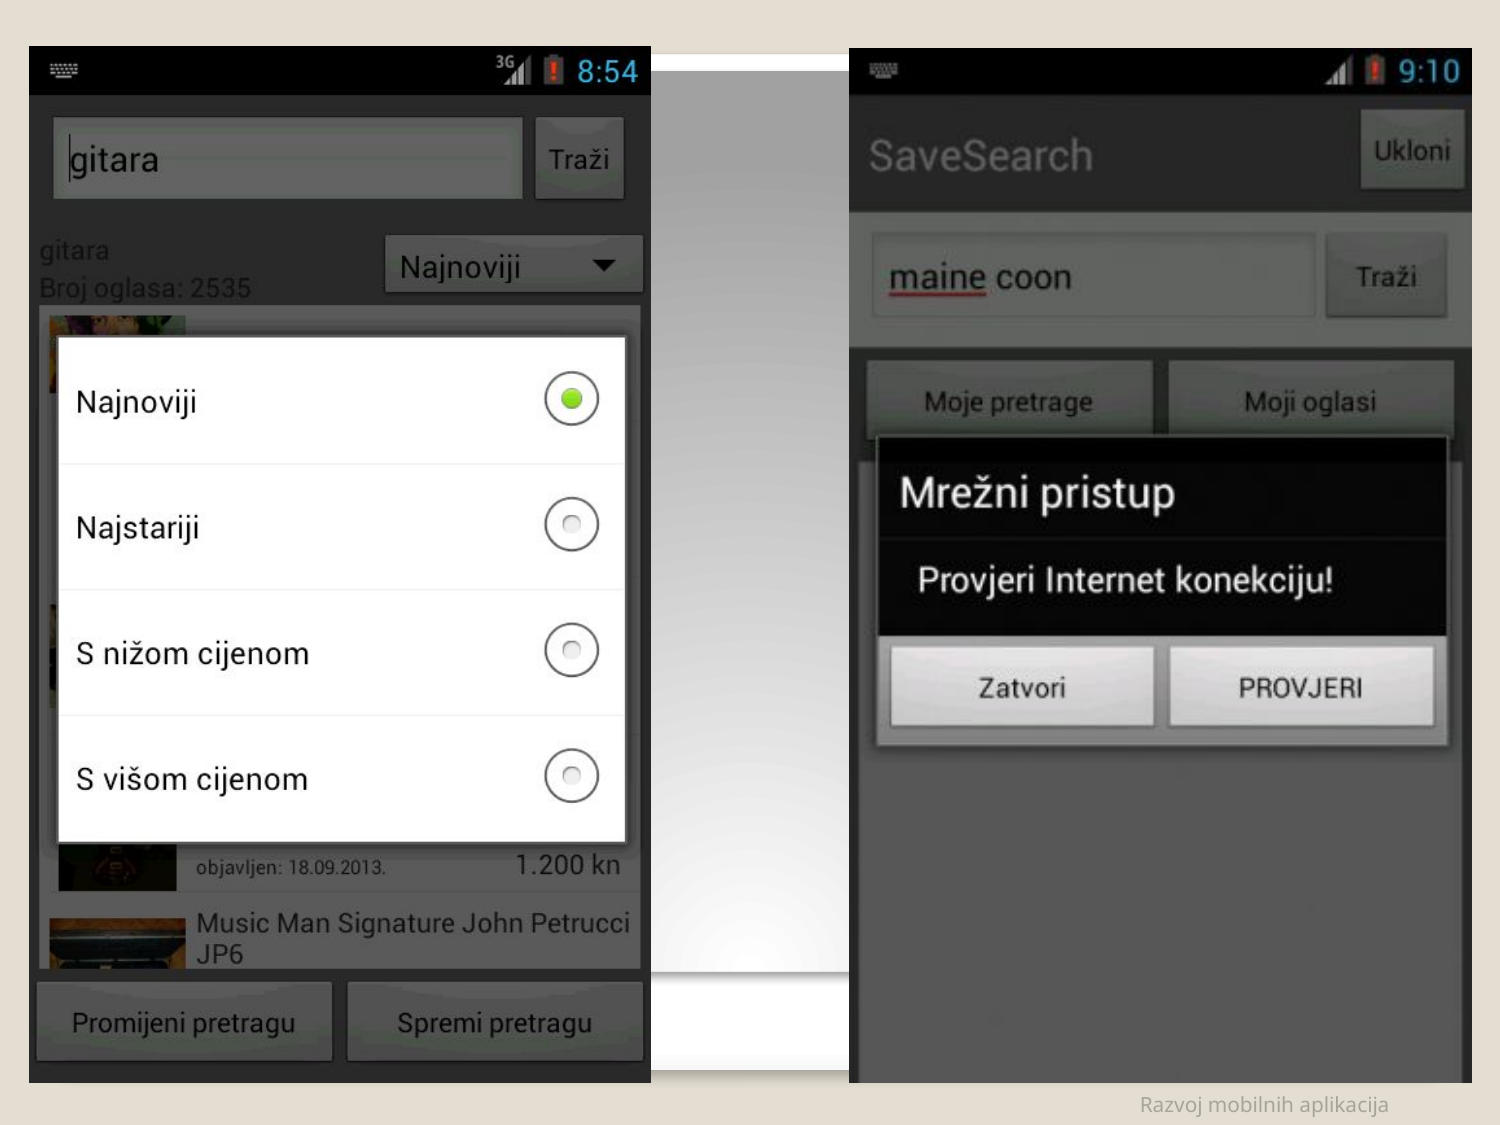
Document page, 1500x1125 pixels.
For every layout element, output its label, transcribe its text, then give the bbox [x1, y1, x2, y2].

picture [29, 46, 651, 1083]
footer Razvoj mobilnih aplikacija [1125, 1063, 1500, 1124]
picture [848, 48, 1472, 1083]
